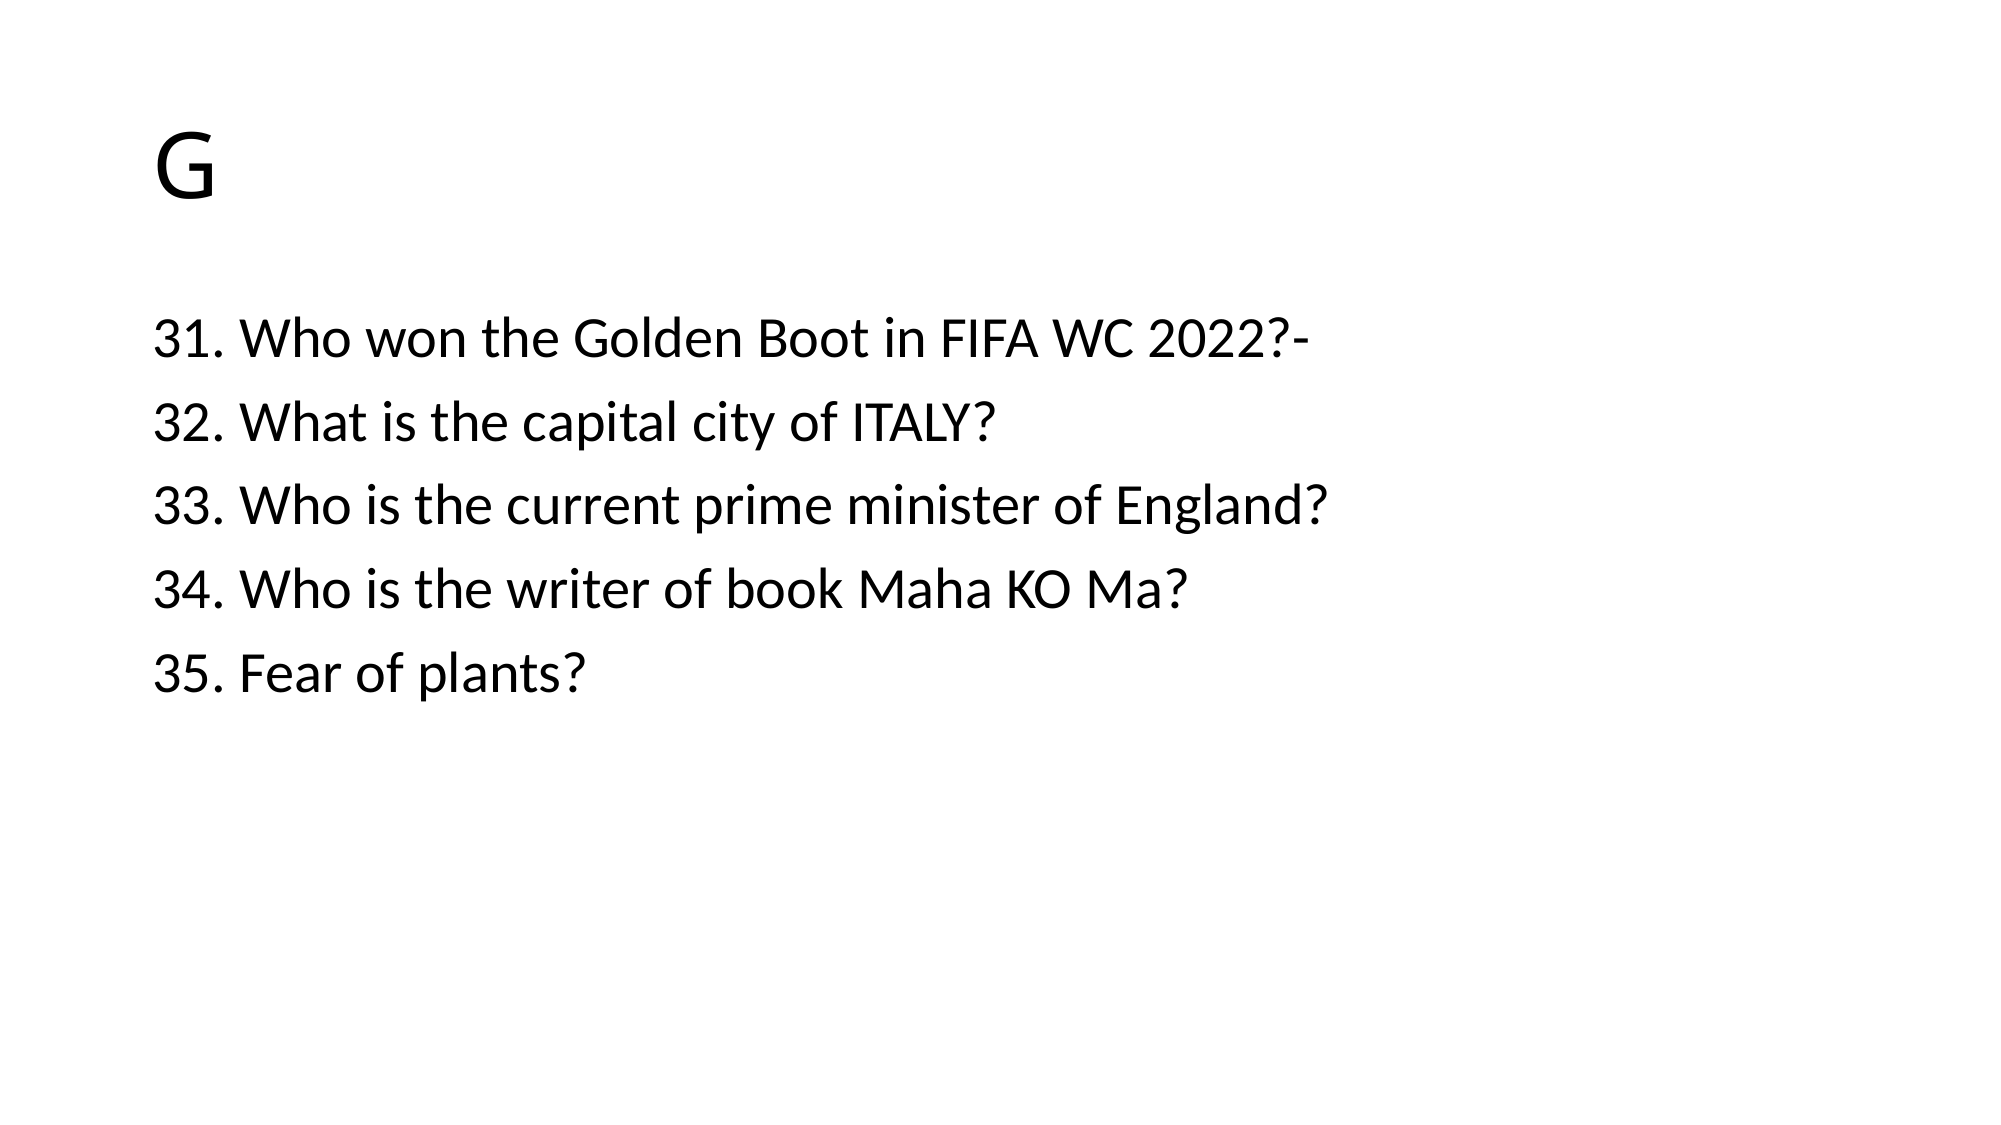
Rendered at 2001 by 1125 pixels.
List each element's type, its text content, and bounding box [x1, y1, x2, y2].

list 31. Who won the Golden Boot in FIFA WC 2022?- 32. What is the capital city of ITALY? 33. Who is the current prime minister of England? 34. Who is the writer of book Maha KO Ma? 35. Fear of plants? [137, 299, 1863, 1014]
title G [137, 59, 1863, 278]
